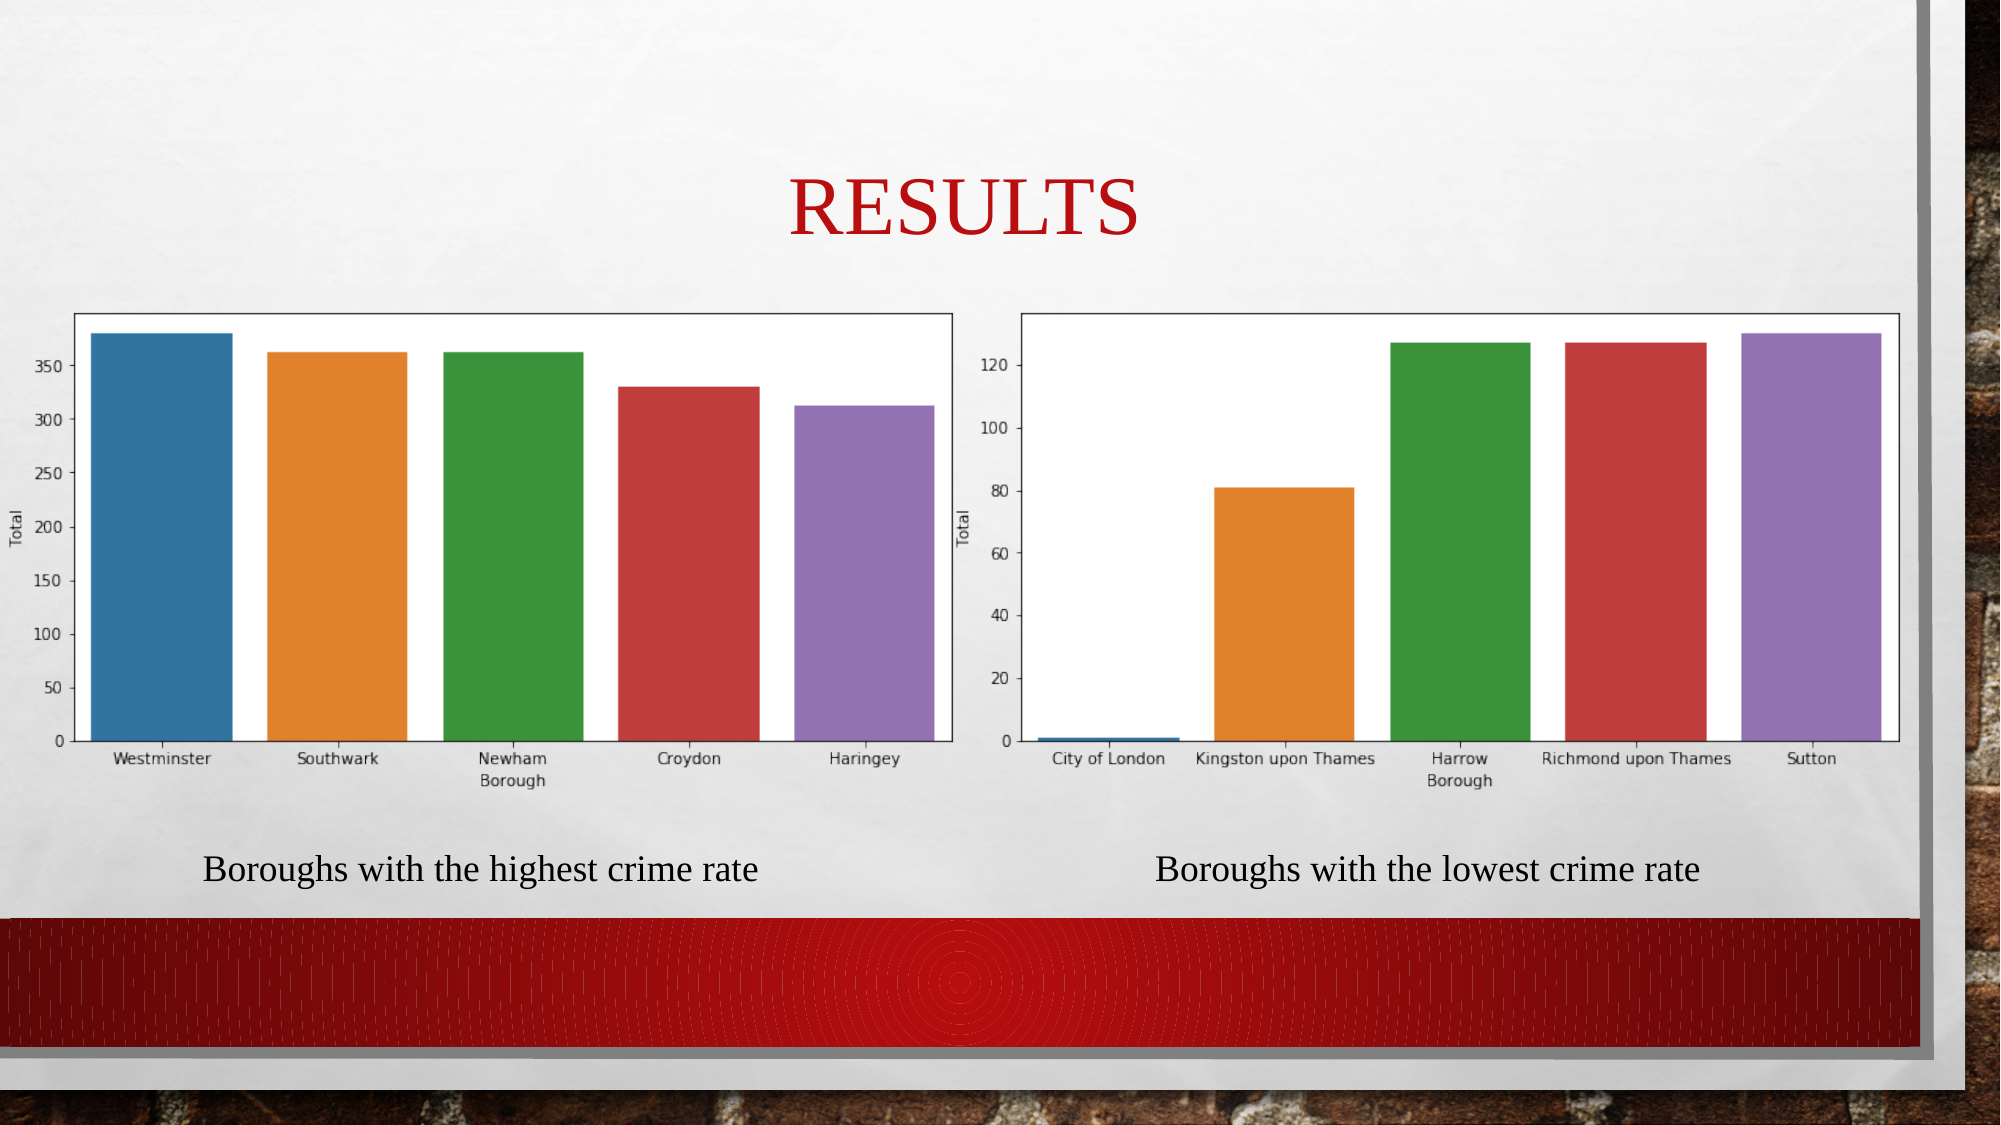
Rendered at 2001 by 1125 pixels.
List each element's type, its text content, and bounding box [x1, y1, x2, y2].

text_box Boroughs with the highest crime rate [187, 836, 775, 897]
text_box Boroughs with the lowest crime rate [1140, 836, 1717, 897]
picture [0, 302, 1910, 801]
picture [0, 339, 2000, 1125]
picture [1966, 0, 2000, 338]
title results [112, 112, 1818, 302]
